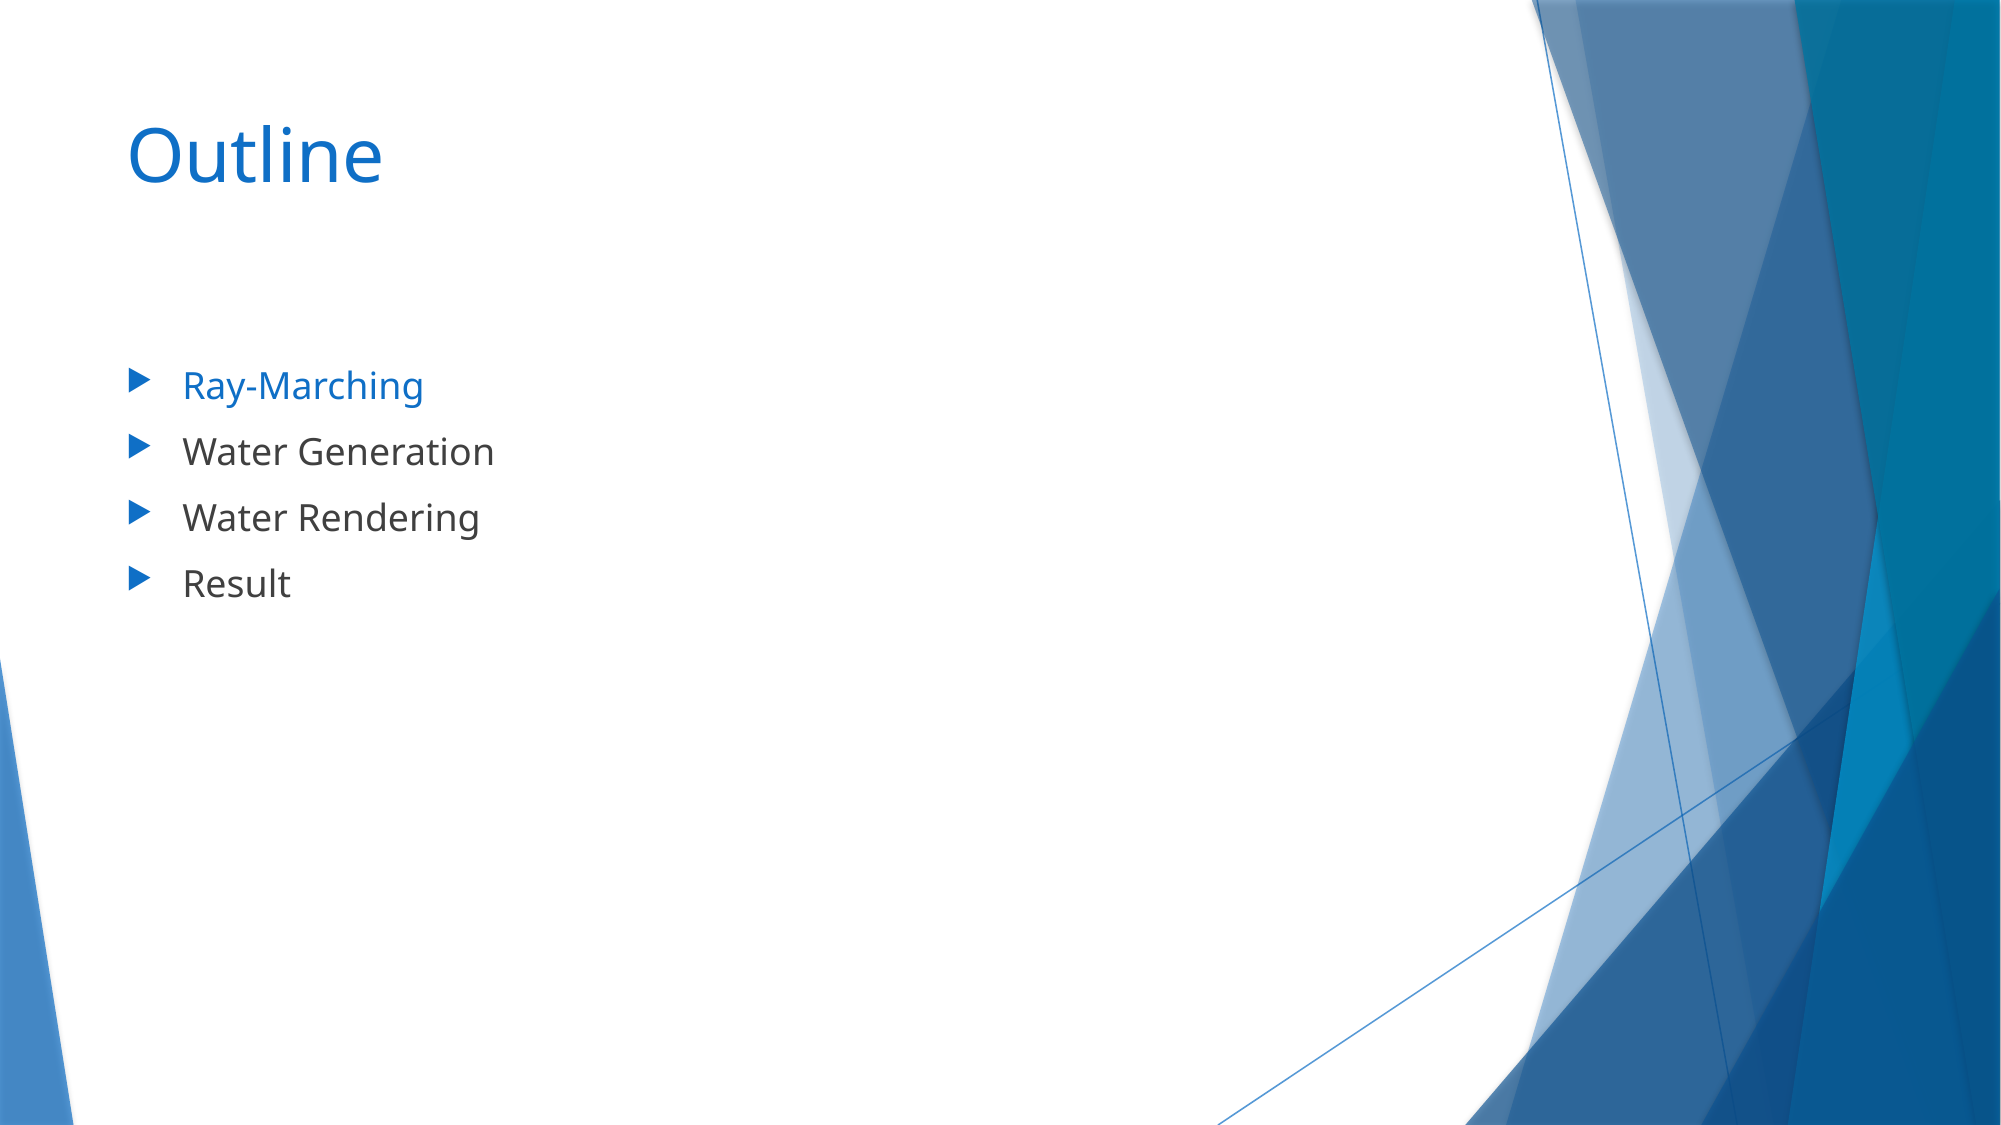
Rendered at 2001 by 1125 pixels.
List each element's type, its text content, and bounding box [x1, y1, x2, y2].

list Ray-Marching Water Generation Water Rendering Result [111, 354, 1522, 992]
title Outline [111, 99, 1522, 317]
